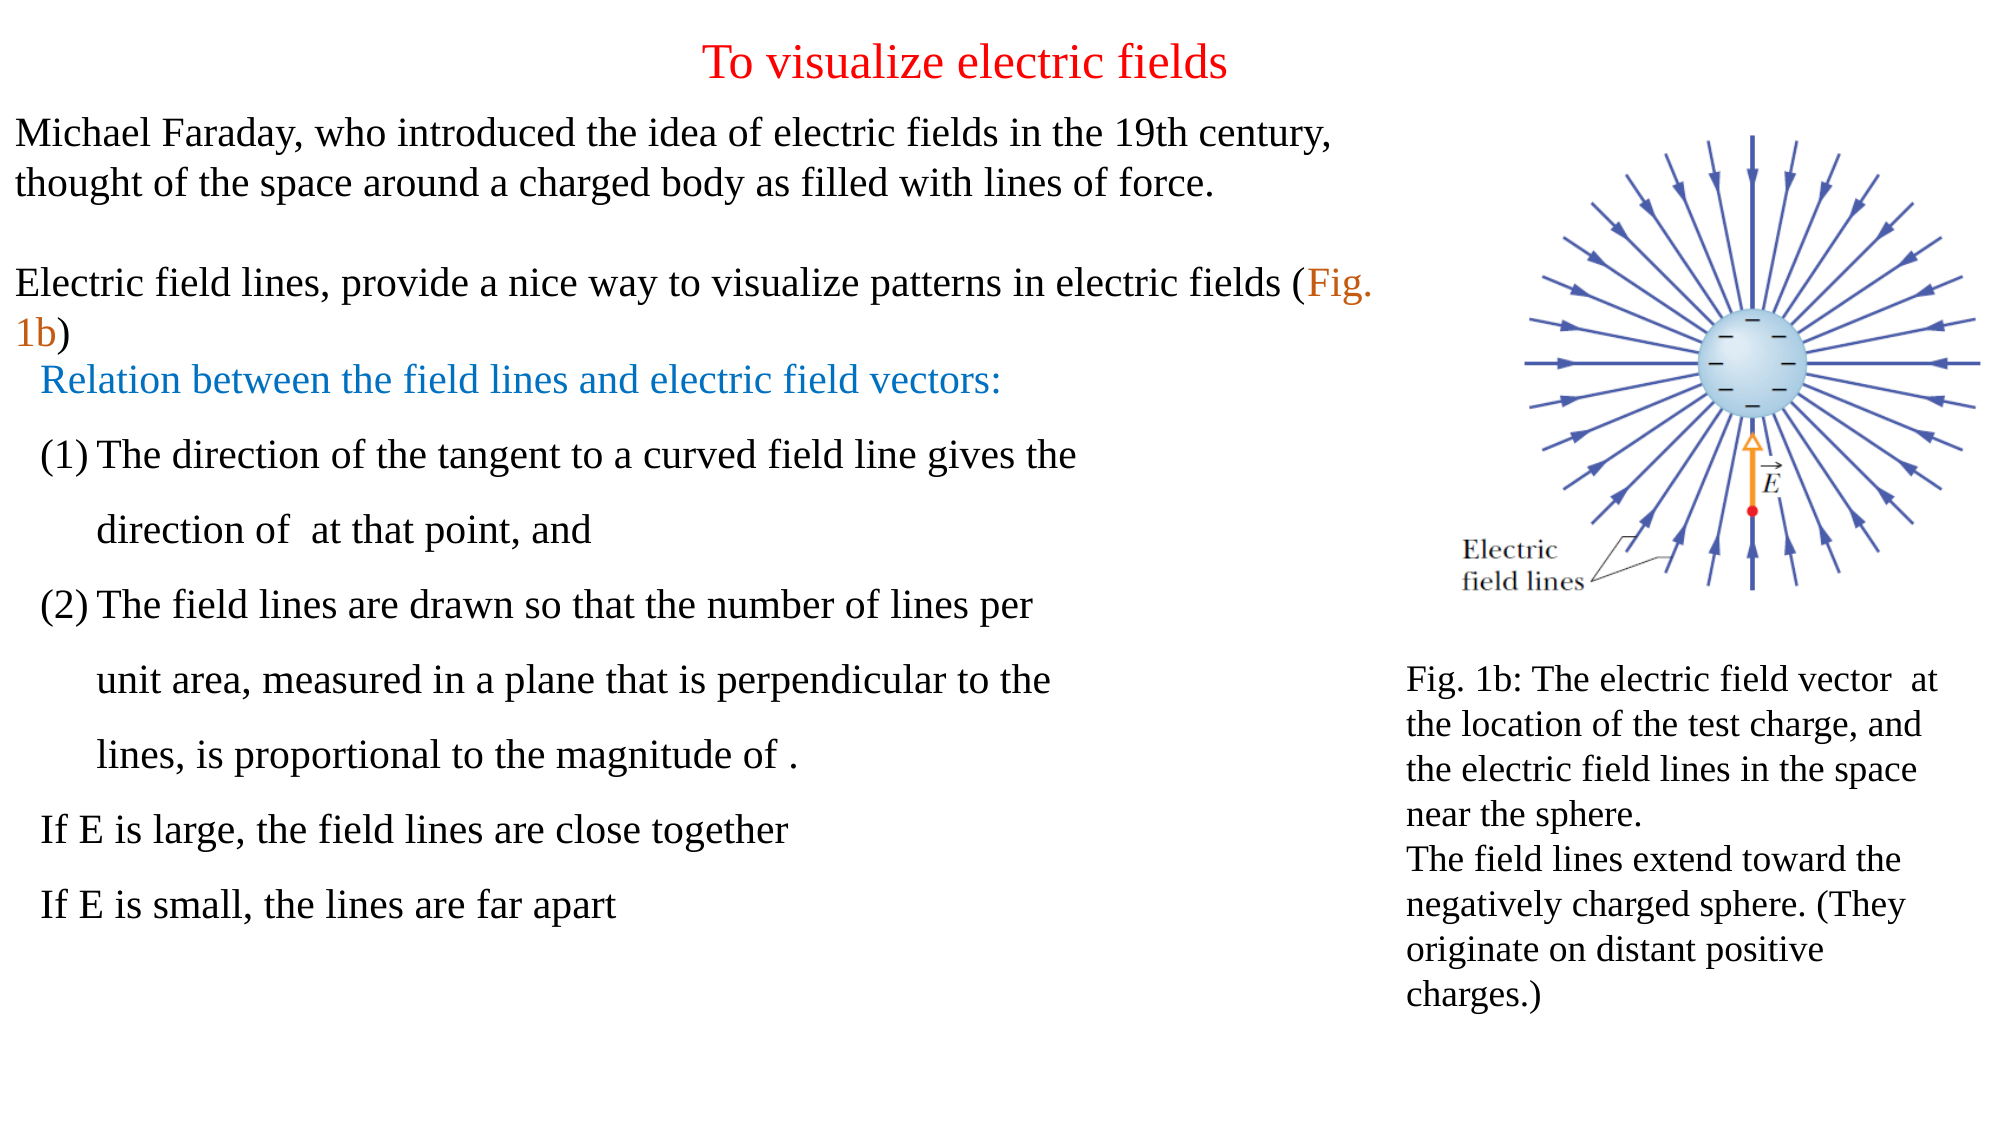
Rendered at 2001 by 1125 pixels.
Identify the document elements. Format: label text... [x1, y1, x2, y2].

picture [1442, 132, 1996, 600]
text_box Michael Faraday, who introduced the idea of electric fields in the 19th century, thought of the space around a charged body as filled with lines of force. Electric field lines, provide a nice way to visualize patterns in electric fields (Fig. 1b) [0, 97, 1451, 363]
text_box To visualize electric fields [687, 21, 1244, 97]
